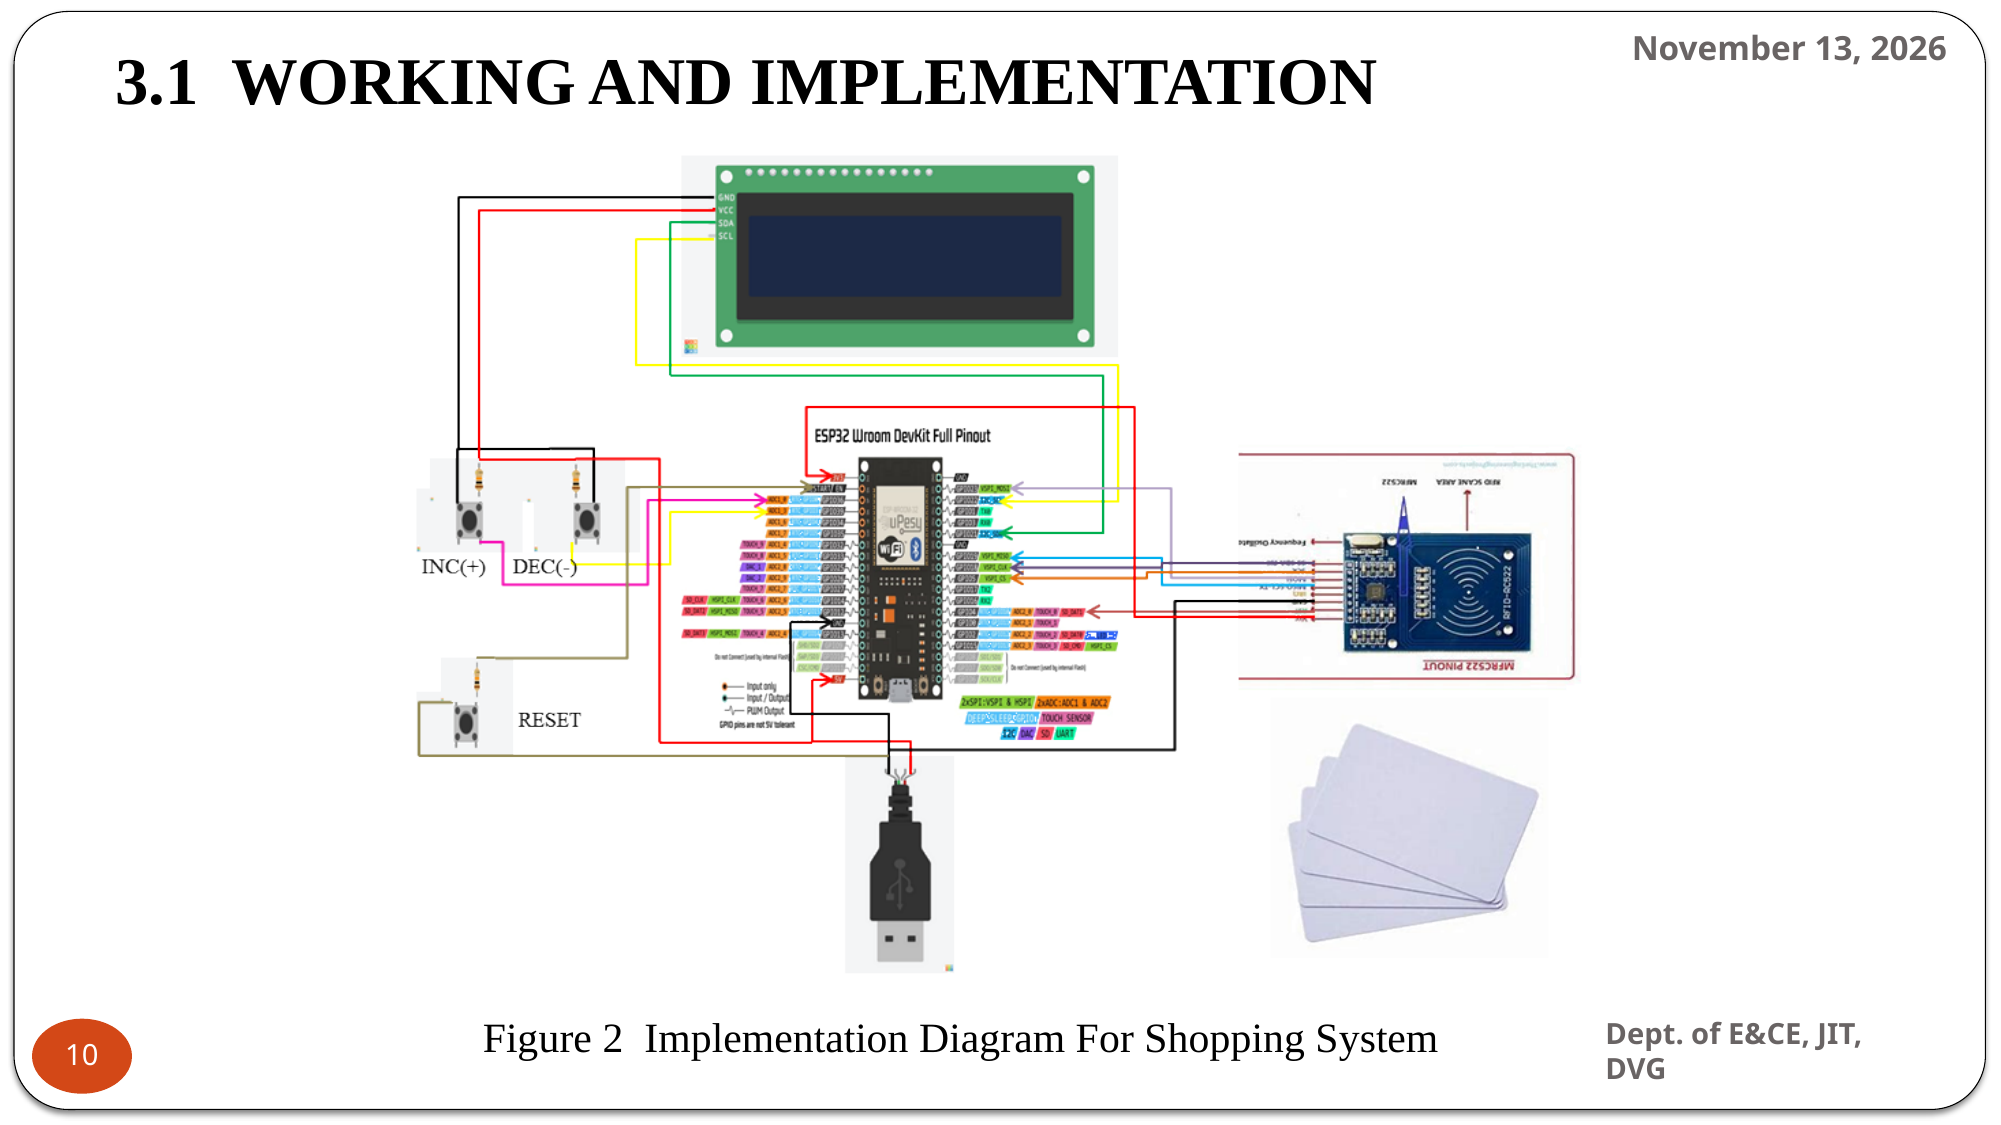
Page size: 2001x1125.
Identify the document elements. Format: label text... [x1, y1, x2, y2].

picture [377, 145, 1610, 1004]
text_box Figure 2 Implementation Diagram For Shopping System [462, 1013, 1460, 1071]
slide_number 10 [32, 1018, 132, 1094]
text_box 3.1 WORKING AND IMPLEMENTATION [71, 28, 1439, 166]
footer Dept. of E&CE, JIT, DVG [1590, 1012, 1932, 1088]
text_box 29 May 2024 [1420, 10, 1962, 89]
